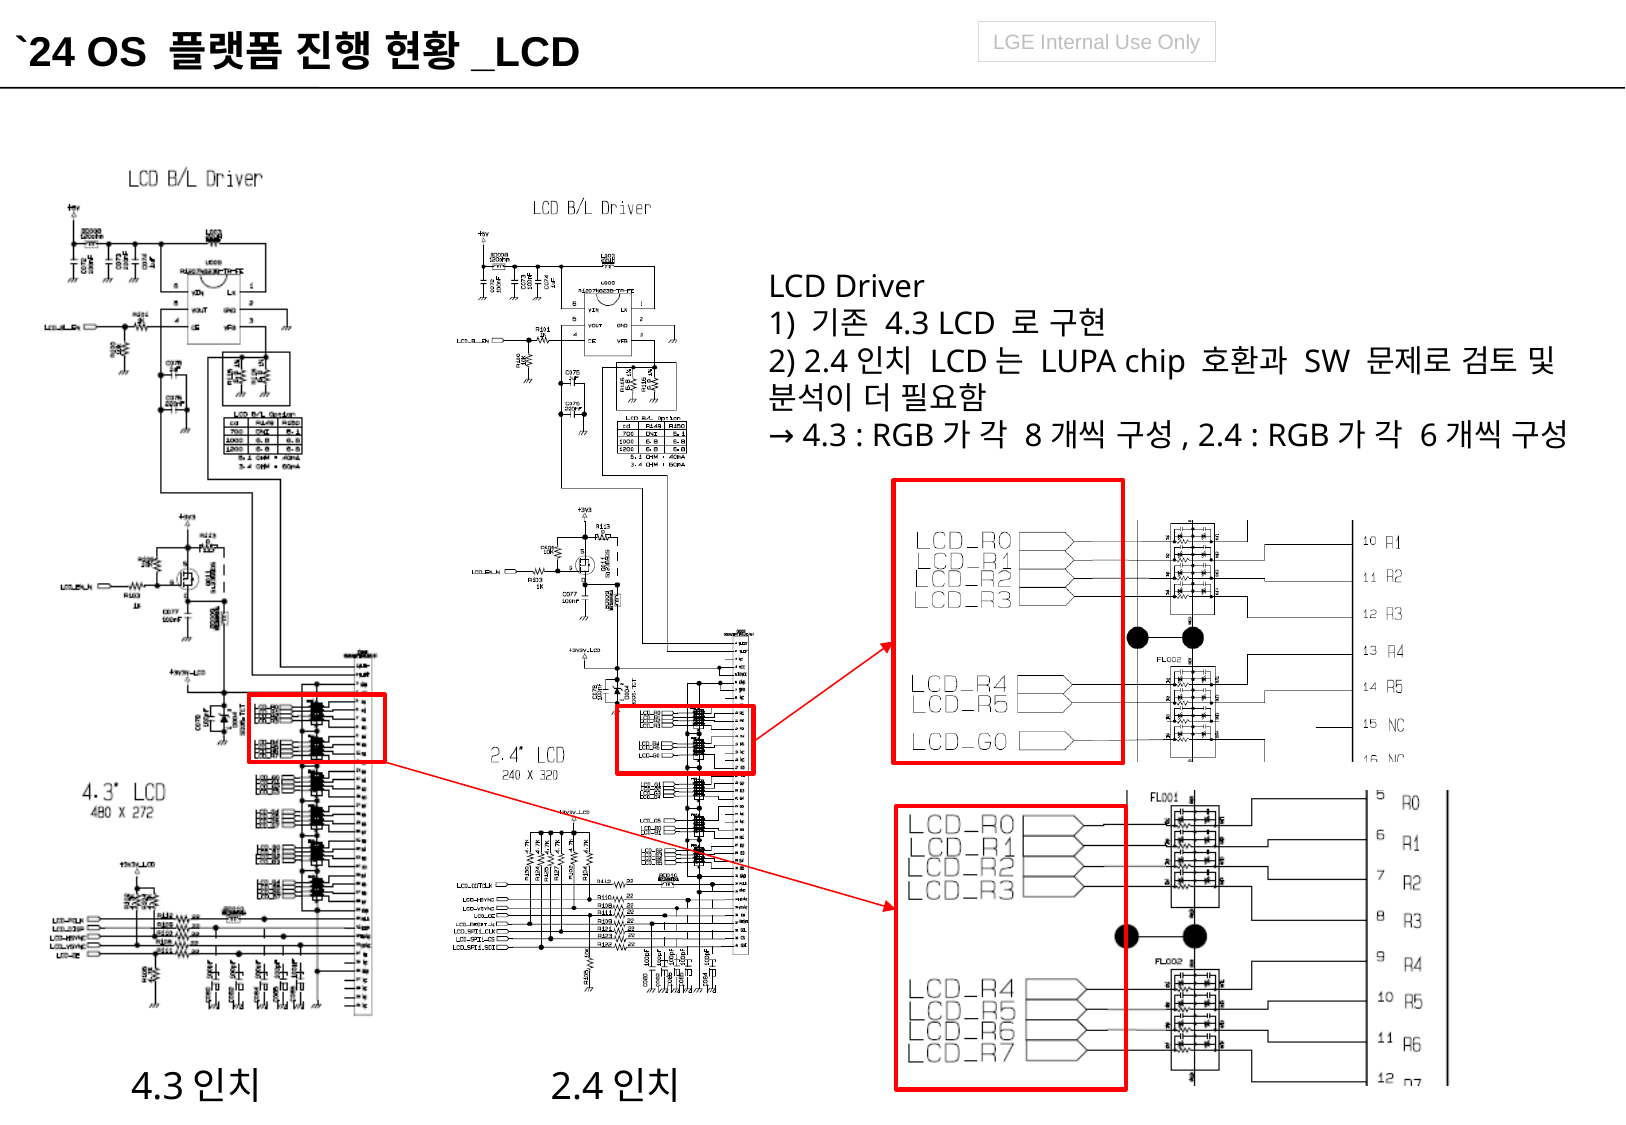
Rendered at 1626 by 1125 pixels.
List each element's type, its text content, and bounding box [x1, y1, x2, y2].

picture [26, 144, 413, 1056]
picture [439, 910, 773, 1011]
picture [897, 520, 1424, 763]
text_box LCD Driver 1) 기존 4.3 LCD 로 구현 2) 2.4인치 LCD는 LUPA chip 호환과 SW 문제로 검토 및 분석이 더 필요함 → 4.3 : RGB가 각 8개씩 구성, 2.4 : RGB가 각 6개씩 구성 [777, 258, 1620, 461]
text_box 2.4인치 [535, 1054, 773, 1115]
text_box [891, 478, 1125, 638]
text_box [755, 641, 894, 741]
text_box `24 OS 플랫폼 진행 현황_LCD [0, 12, 596, 82]
picture [870, 790, 1475, 1086]
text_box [384, 761, 897, 910]
picture [439, 188, 773, 761]
text_box 4.3인치 [116, 1063, 353, 1115]
